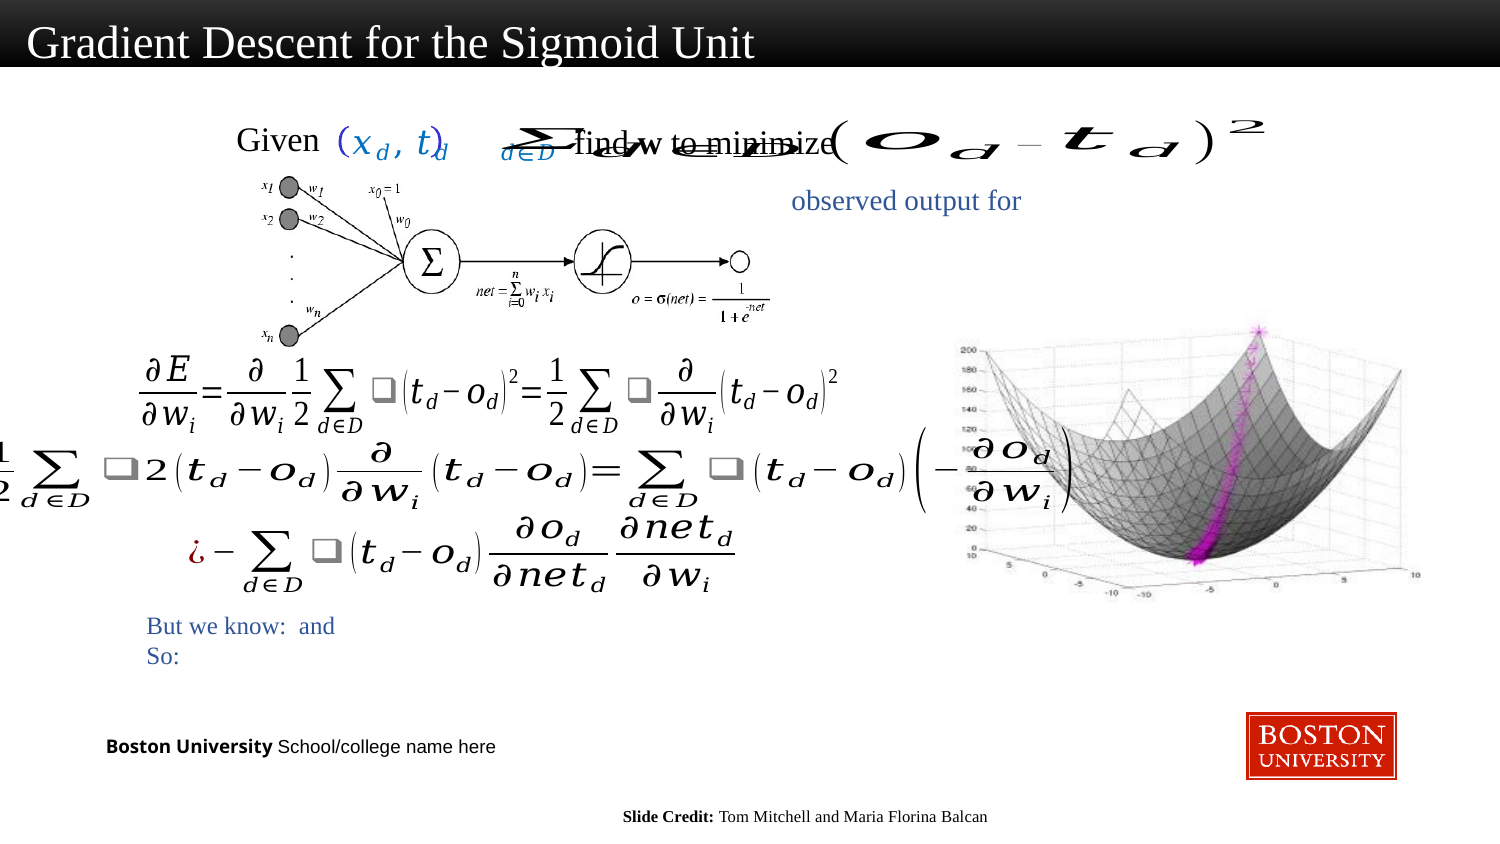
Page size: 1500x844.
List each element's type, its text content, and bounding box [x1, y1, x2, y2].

text_box Slide Credit: Tom Mitchell and Maria Florina Balcan [608, 798, 1004, 834]
picture [1246, 712, 1397, 780]
text_box [338, 127, 346, 157]
text_box Given [234, 115, 328, 159]
title Gradient Descent for the Sigmoid Unit [24, 0, 817, 111]
text_box 𝑥𝑑, 𝑡𝑑 𝑑∈𝐷 find w to minimize [346, 96, 1253, 165]
picture [261, 176, 770, 347]
picture [917, 309, 1452, 622]
